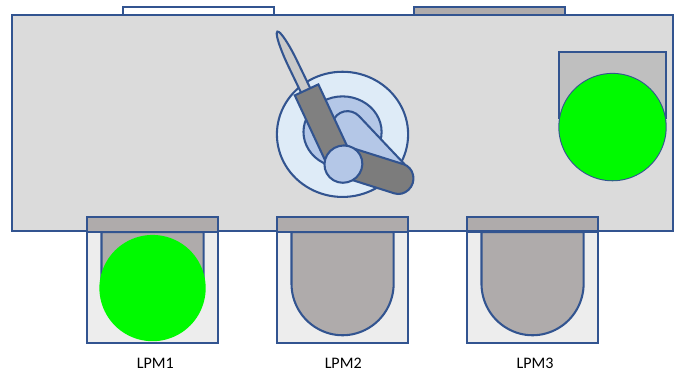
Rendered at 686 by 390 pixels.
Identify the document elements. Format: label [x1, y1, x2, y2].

text_box [466, 216, 599, 233]
text_box [276, 216, 409, 233]
text_box [276, 233, 409, 344]
text_box [466, 233, 599, 344]
text_box [100, 233, 149, 271]
text_box [287, 28, 415, 202]
text_box [413, 6, 566, 16]
text_box [94, 345, 580, 380]
text_box [86, 216, 219, 233]
text_box [98, 233, 207, 343]
text_box [290, 233, 395, 337]
text_box [559, 51, 666, 181]
text_box [156, 233, 205, 271]
text_box [480, 233, 585, 337]
text_box [122, 6, 275, 16]
text_box [275, 99, 287, 170]
text_box [86, 233, 219, 344]
text_box [11, 14, 674, 232]
